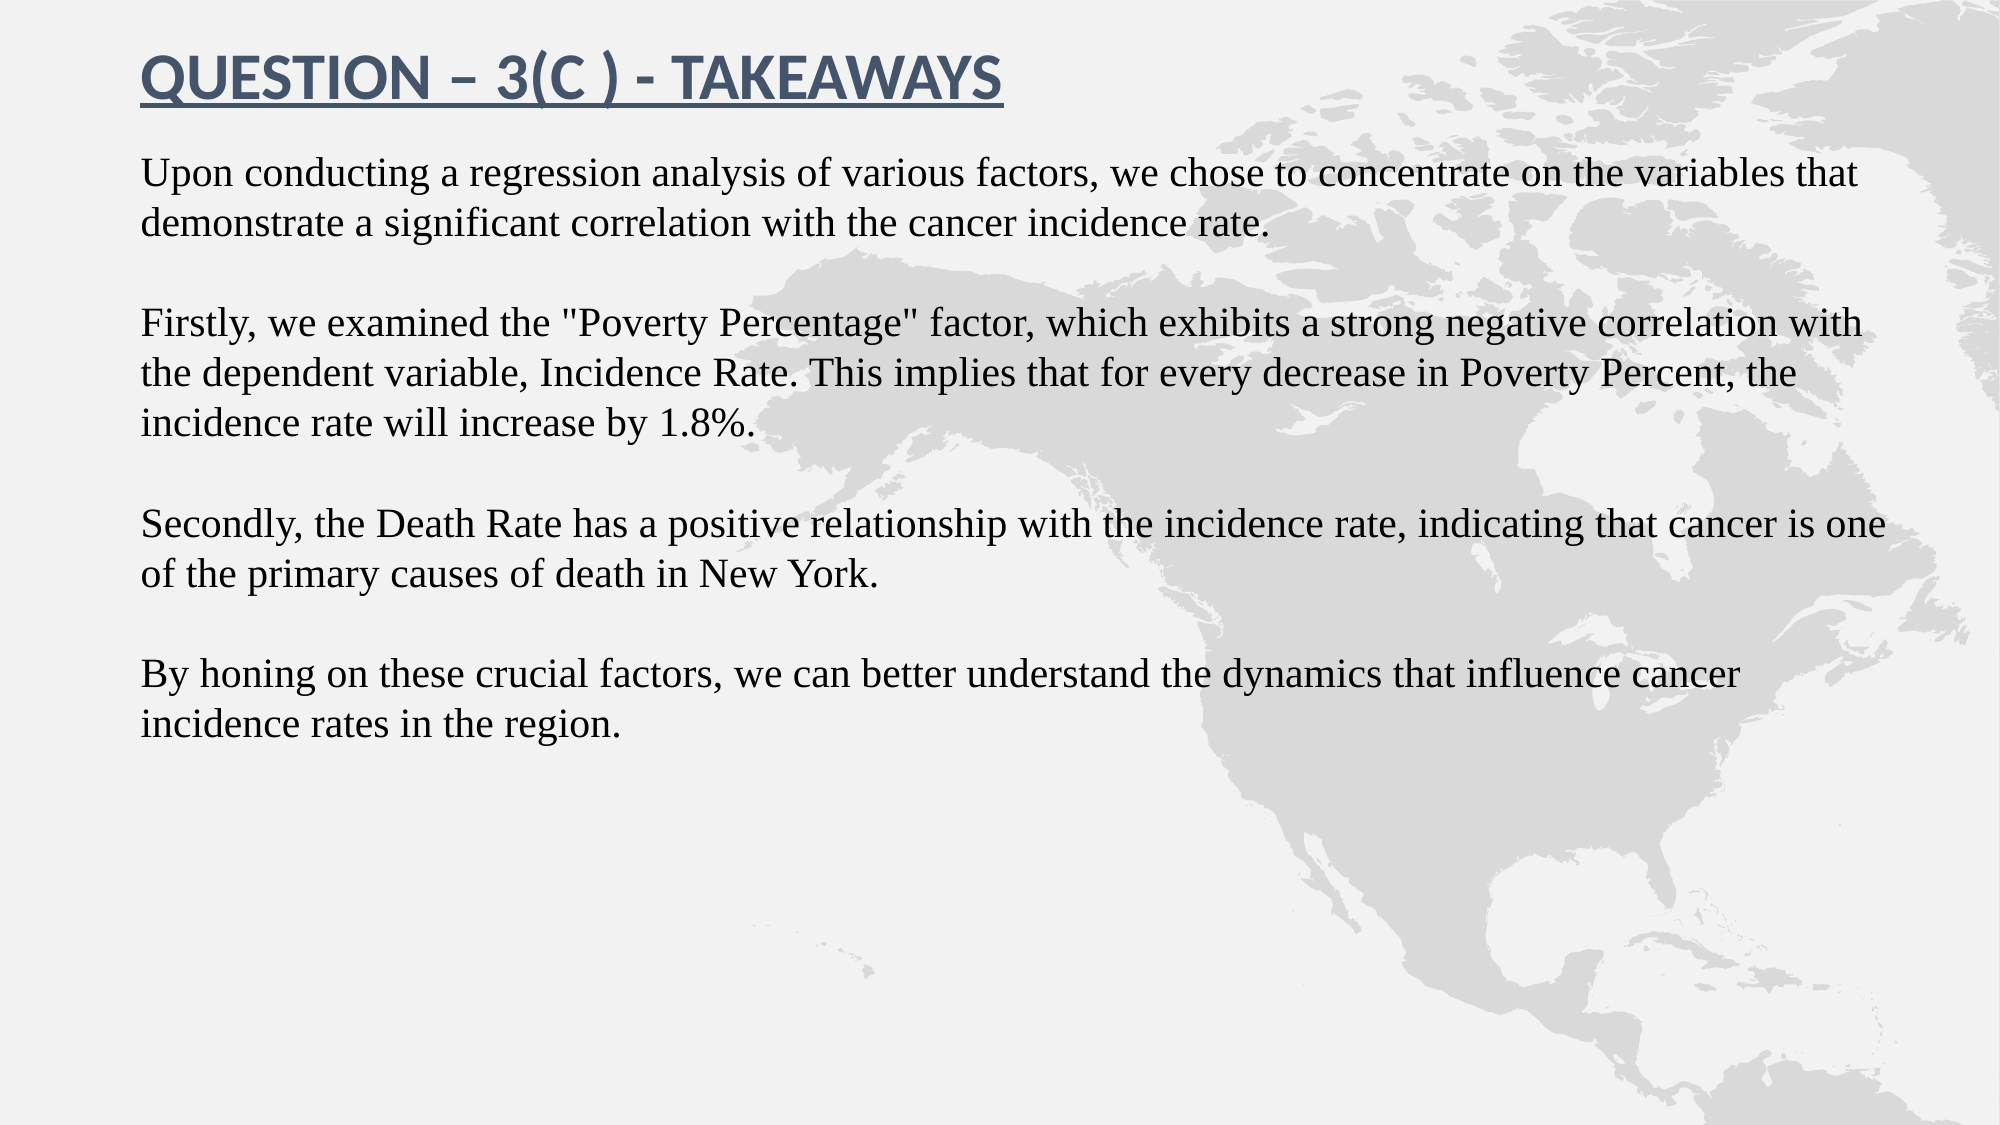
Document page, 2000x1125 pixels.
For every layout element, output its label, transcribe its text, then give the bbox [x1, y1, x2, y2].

text_box Question – 3(c ) - takeaways [125, 34, 1567, 121]
text_box Upon conducting a regression analysis of various factors, we chose to concentrate on the variables that demonstrate a significant correlation with the cancer incidence rate. Firstly, we examined the "Poverty Percentage" factor, which exhibits a strong negative correlation with the dependent variable, Incidence Rate. This implies that for every decrease in Poverty Percent, the incidence rate will increase by 1.8%. Secondly, the Death Rate has a positive relationship with the incidence rate, indicating that cancer is one of the primary causes of death in New York. By honing on these crucial factors, we can better understand the dynamics that influence cancer incidence rates in the region. [125, 137, 1910, 1071]
